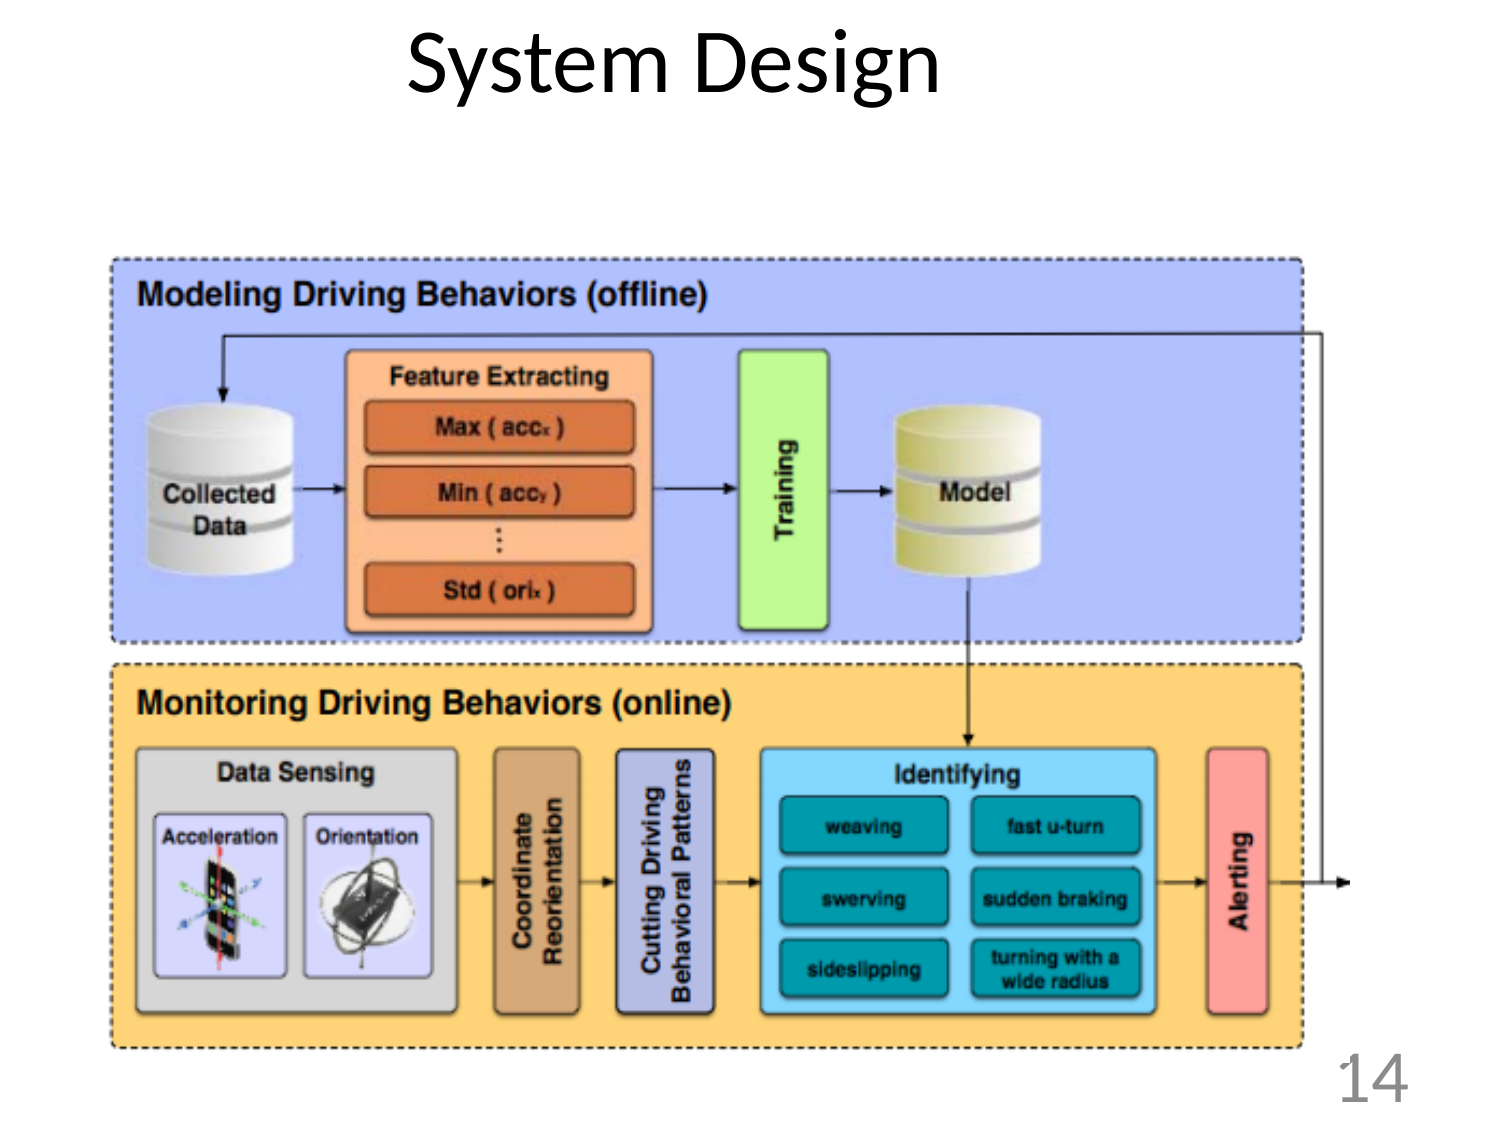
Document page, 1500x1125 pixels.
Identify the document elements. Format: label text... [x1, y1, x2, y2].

title System Design [0, 0, 1350, 163]
slide_number 14 [1074, 1042, 1425, 1103]
picture [99, 174, 1351, 1063]
